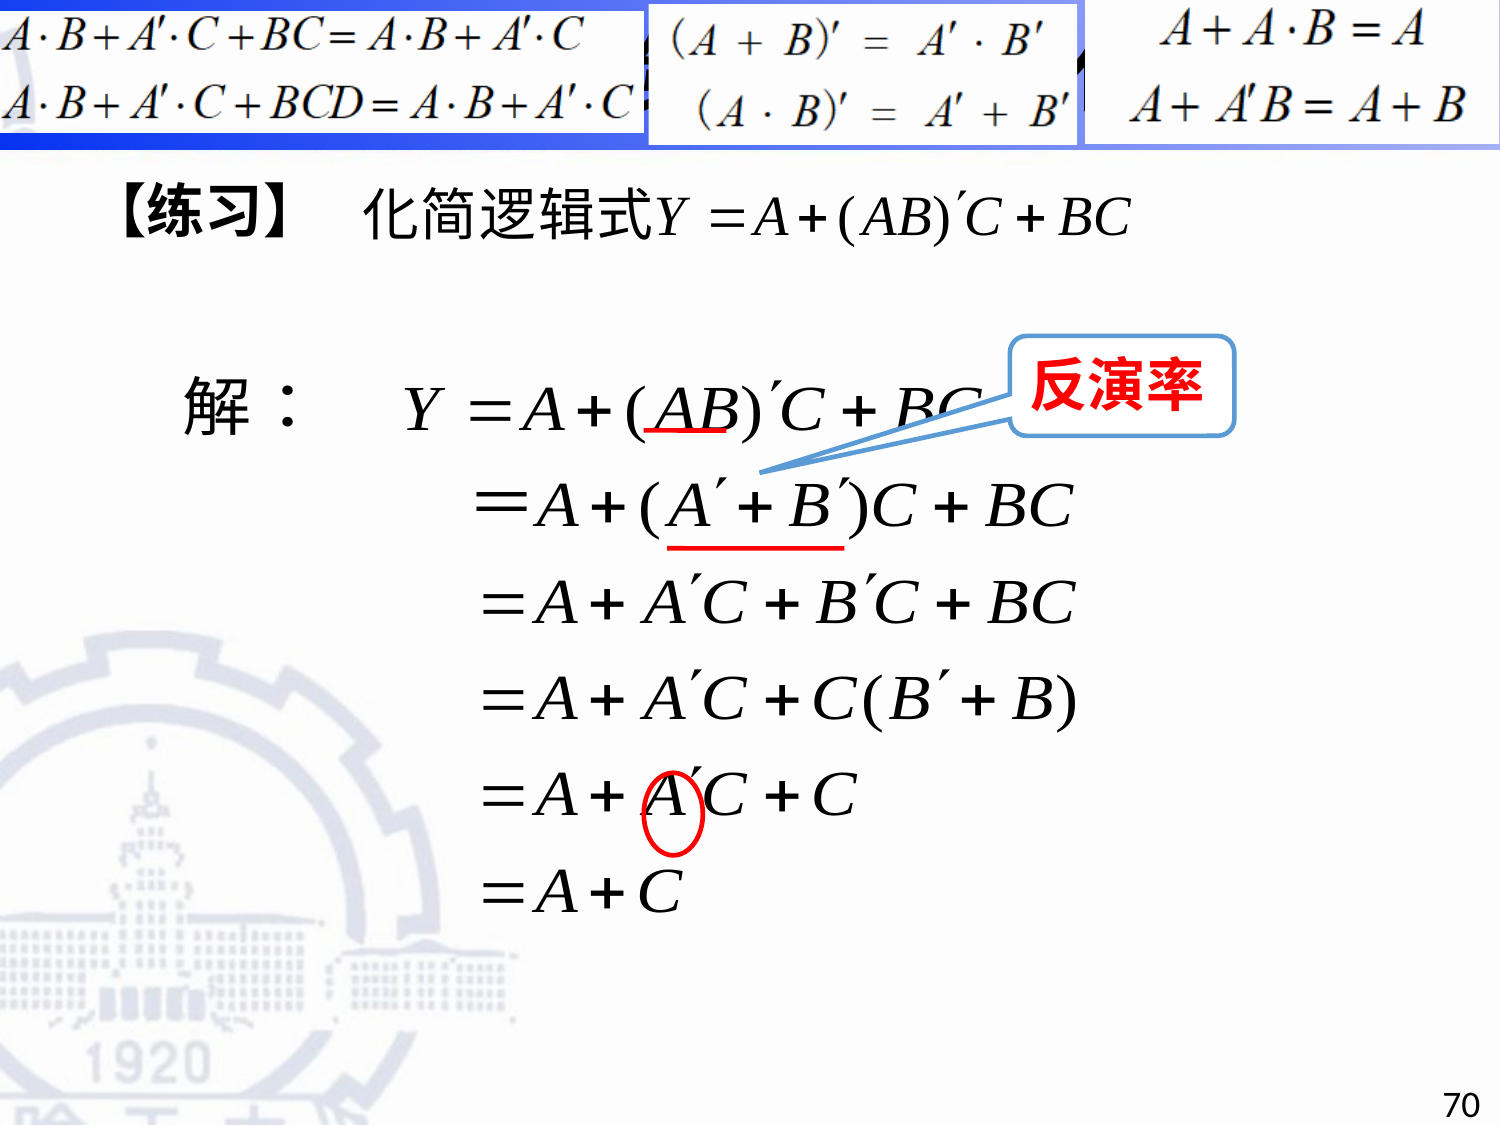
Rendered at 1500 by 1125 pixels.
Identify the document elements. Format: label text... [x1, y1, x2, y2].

picture [0, 11, 644, 133]
text_box 第二章 逻辑代数基础 [644, 14, 648, 129]
text_box 反演率 [1009, 335, 1235, 436]
picture [1085, 0, 1500, 144]
text_box 第二章 逻辑代数基础 [1078, 14, 1085, 129]
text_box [355, 178, 1145, 259]
picture [648, 4, 1078, 145]
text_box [643, 430, 845, 549]
picture [0, 149, 1500, 1125]
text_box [174, 363, 1090, 942]
text_box 【练习】 [73, 166, 429, 252]
